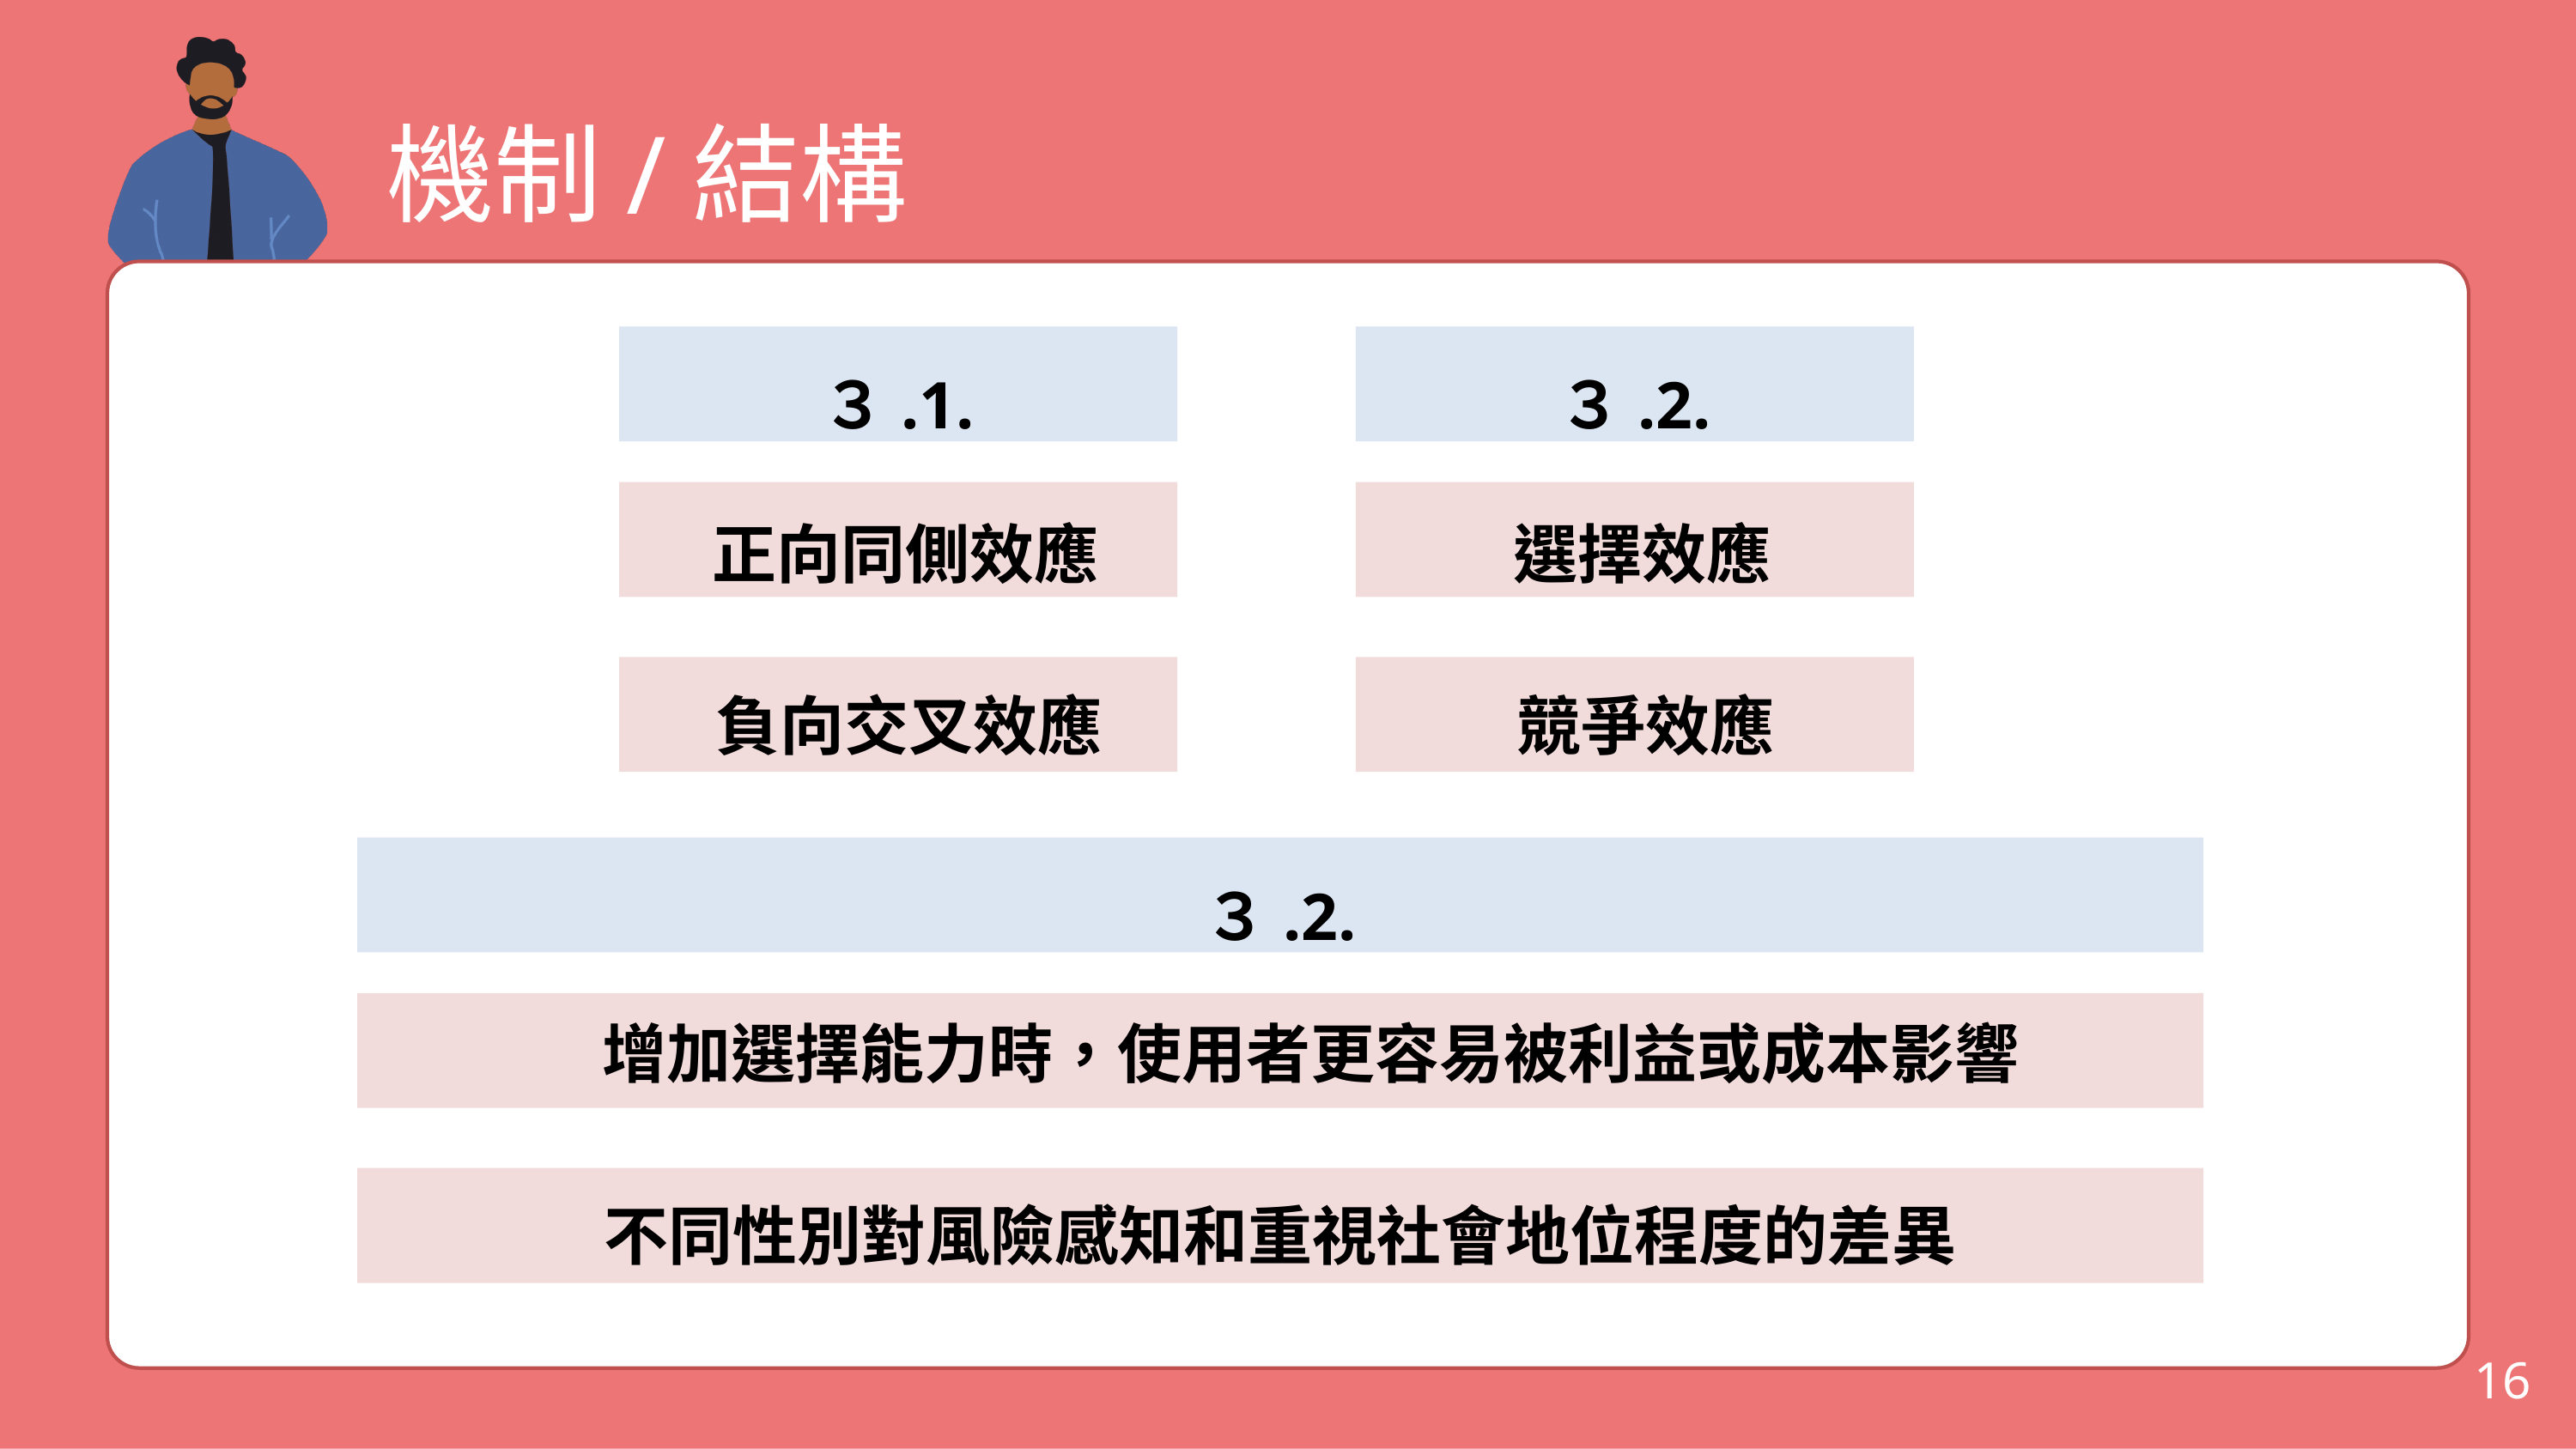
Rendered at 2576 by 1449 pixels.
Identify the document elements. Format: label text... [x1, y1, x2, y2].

text_box [105, 259, 2471, 1370]
text_box 機制/結構 [386, 87, 1631, 236]
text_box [618, 326, 1178, 773]
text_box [356, 837, 2204, 1283]
slide_number 16 [2243, 1357, 2544, 1410]
text_box [107, 37, 328, 280]
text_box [1355, 326, 1915, 773]
